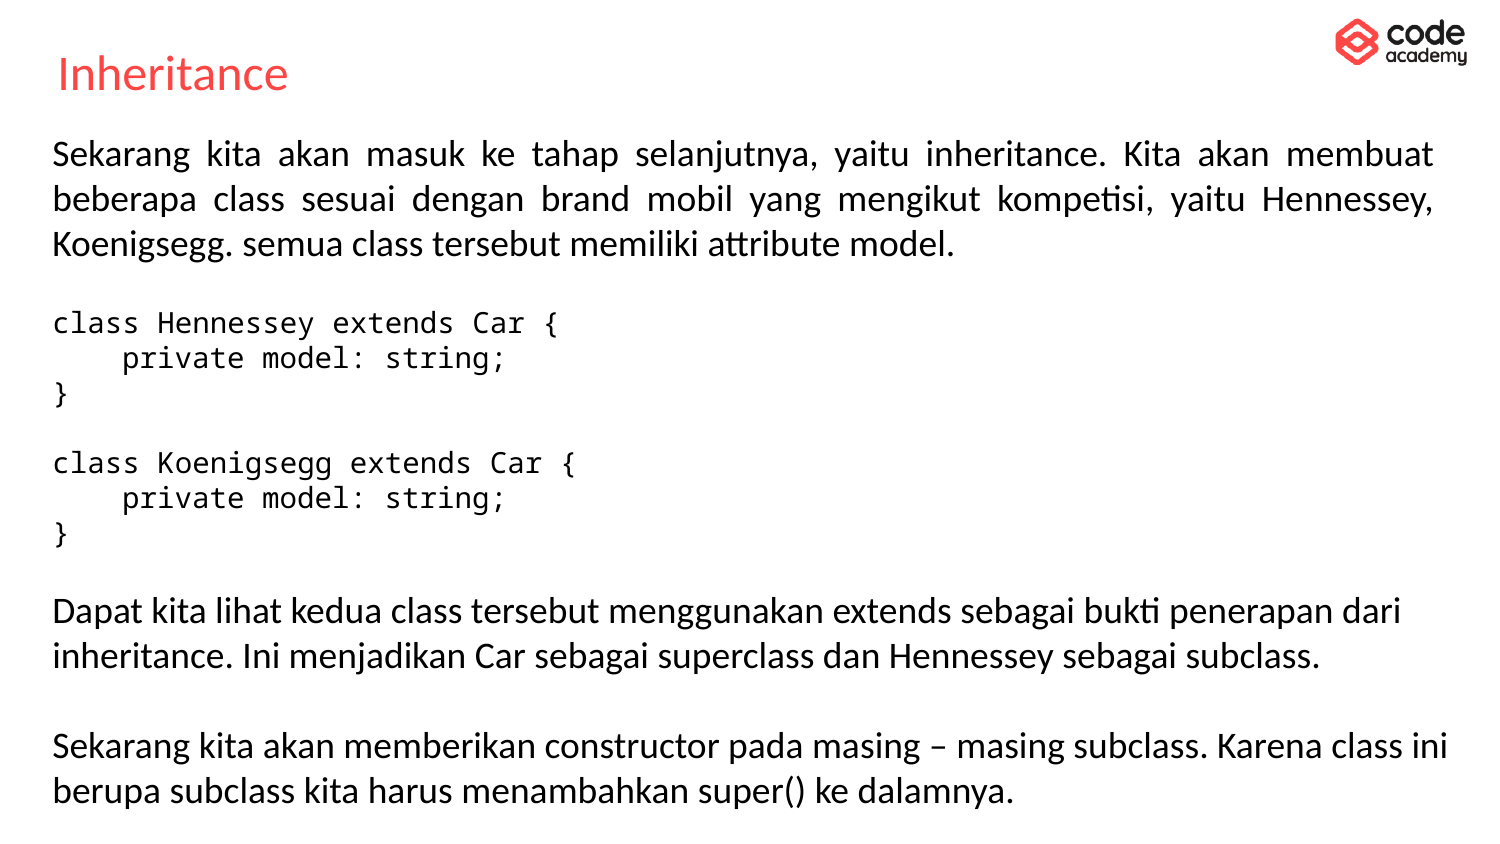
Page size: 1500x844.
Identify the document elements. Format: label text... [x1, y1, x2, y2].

title Inheritance [55, 38, 526, 121]
picture [1335, 18, 1467, 66]
text_box Sekarang kita akan masuk ke tahap selanjutnya, yaitu inheritance. Kita akan membuat beberapa class sesuai dengan brand mobil yang mengikut kompetisi, yaitu Hennessey, Koenigsegg. semua class tersebut memiliki attribute model. [37, 121, 1450, 272]
text_box Dapat kita lihat kedua class tersebut menggunakan extends sebagai bukti penerapan dari inheritance. Ini menjadikan Car sebagai superclass dan Hennessey sebagai subclass. Sekarang kita akan memberikan constructor pada masing – masing subclass. Karena class ini berupa subclass kita harus menambahkan super() ke dalamnya. [37, 578, 1475, 819]
text_box class Hennessey extends Car { private model: string; } class Koenigsegg extends Car { private model: string; } [37, 296, 788, 557]
